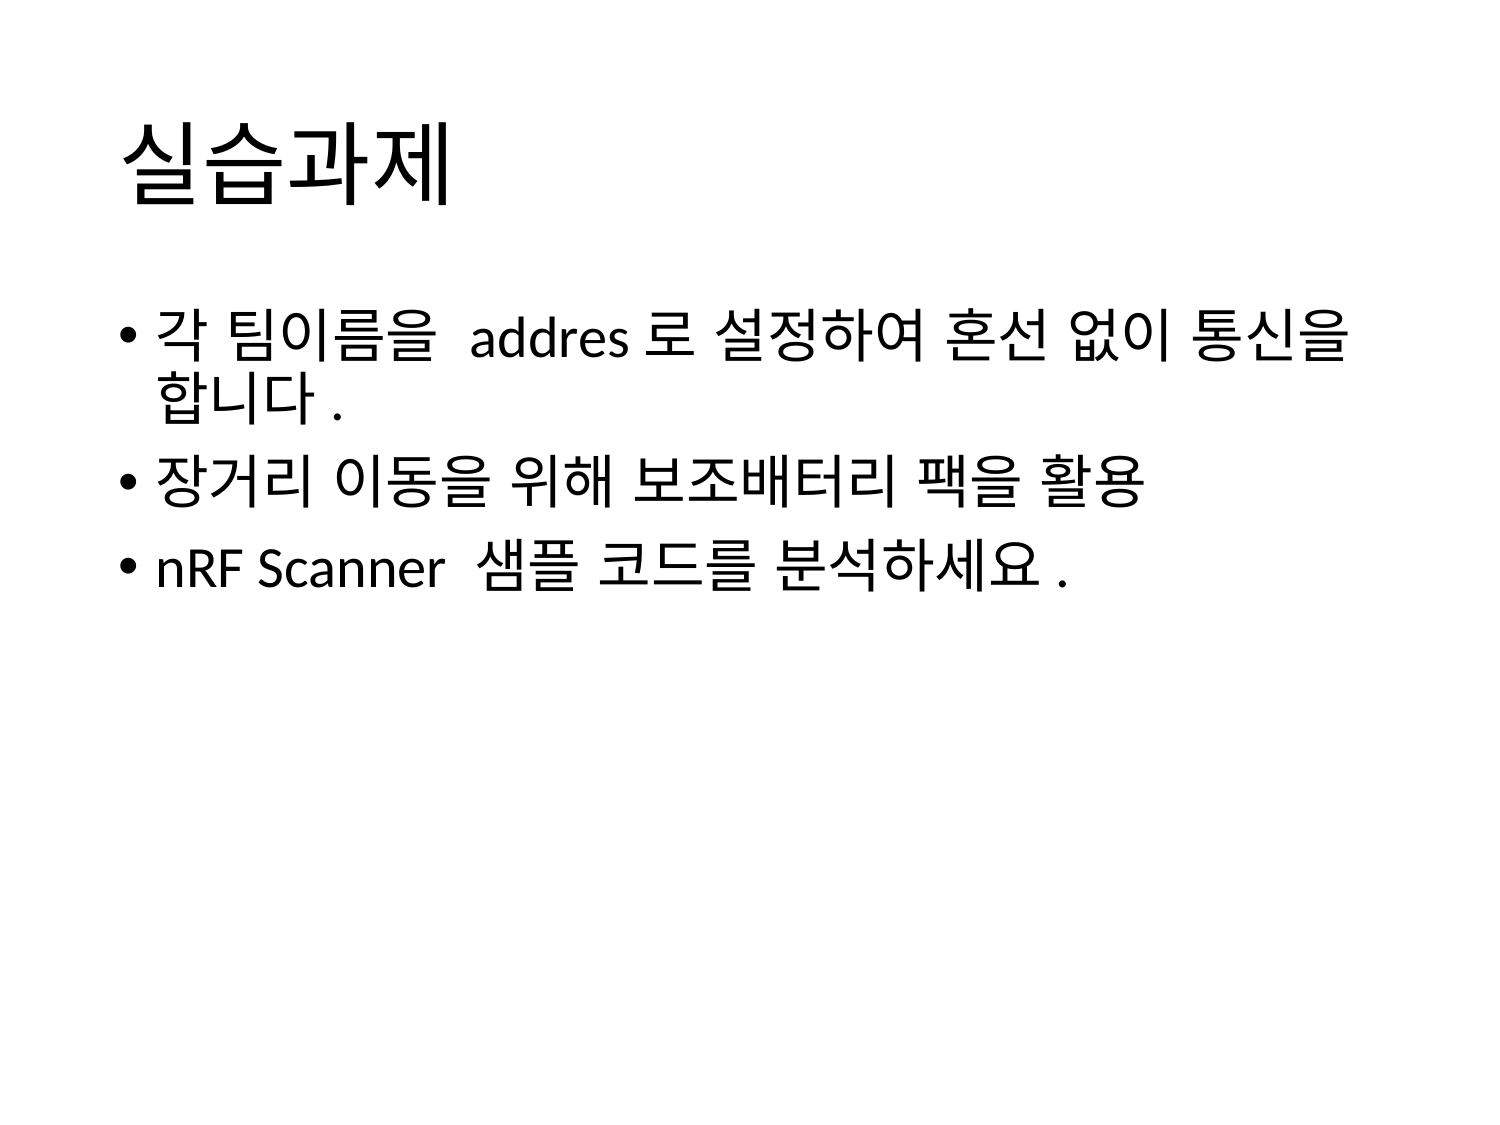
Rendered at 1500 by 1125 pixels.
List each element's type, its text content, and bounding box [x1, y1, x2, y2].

title 실습과제 [103, 59, 1397, 278]
list 각 팀이름을 addres로 설정하여 혼선 없이 통신을 합니다. 장거리 이동을 위해 보조배터리 팩을 활용 nRF Scanner 샘플 코드를 분석하세요. [103, 299, 1397, 1014]
